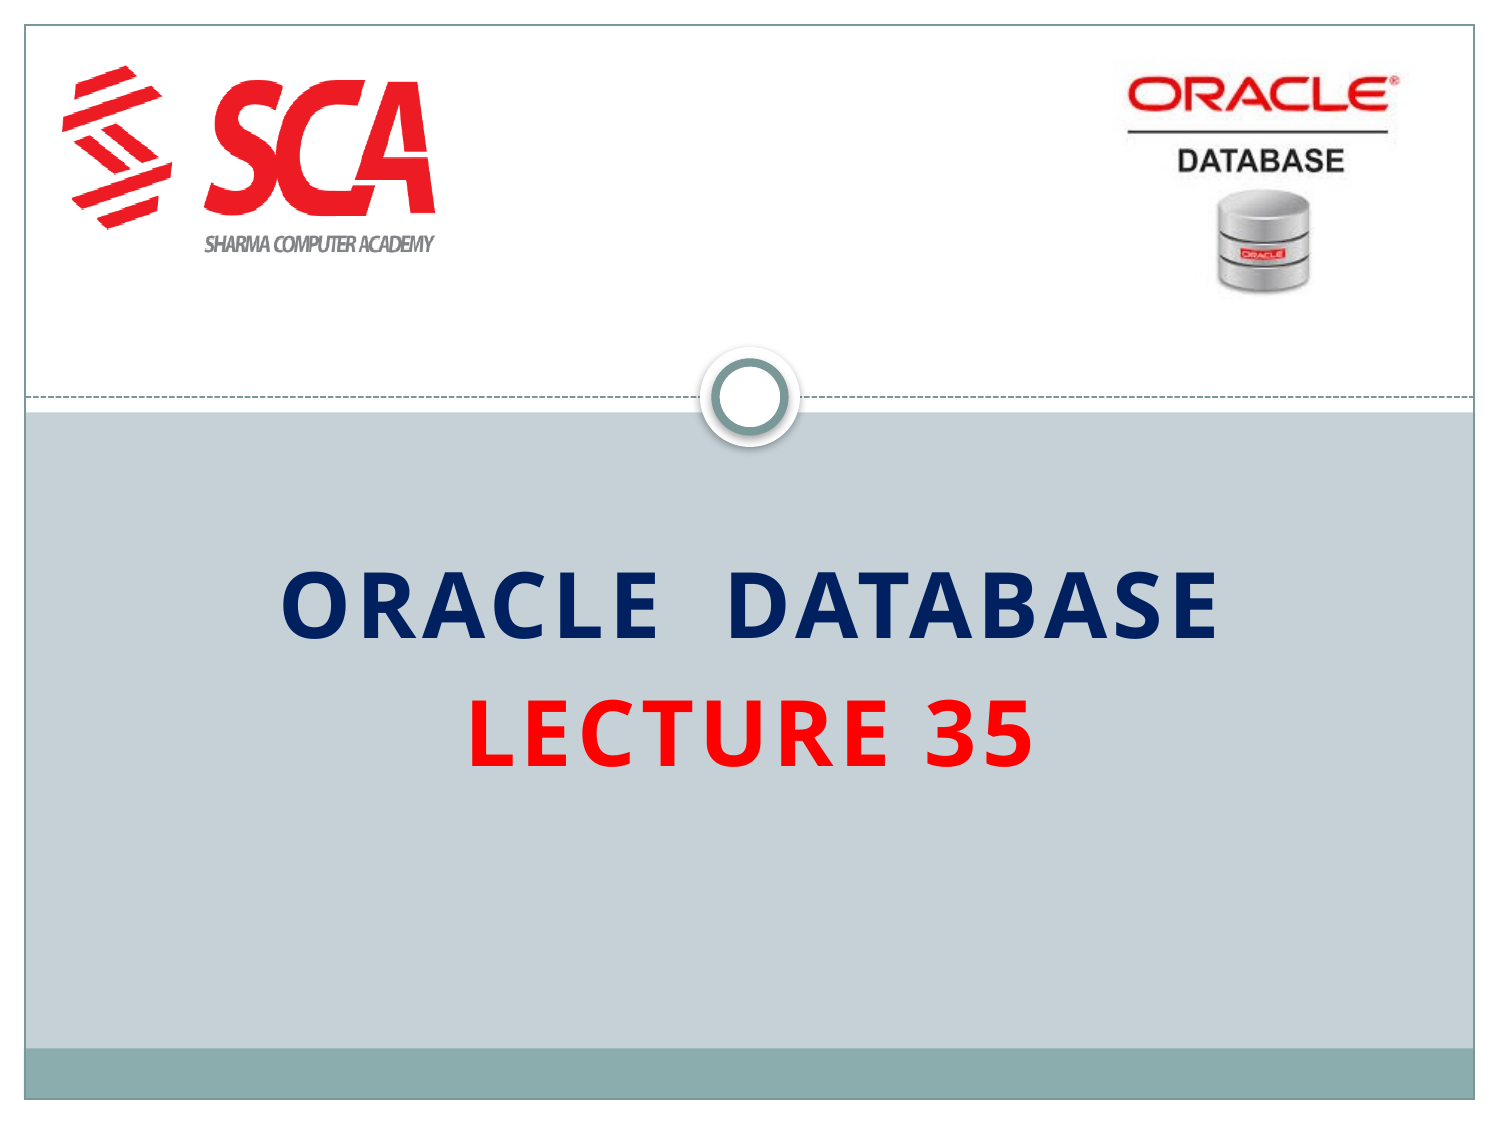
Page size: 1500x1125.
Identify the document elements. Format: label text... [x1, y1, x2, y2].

picture [1113, 58, 1418, 305]
picture [46, 58, 442, 260]
subtitle Oracle database Lecture 35 [117, 539, 1383, 827]
